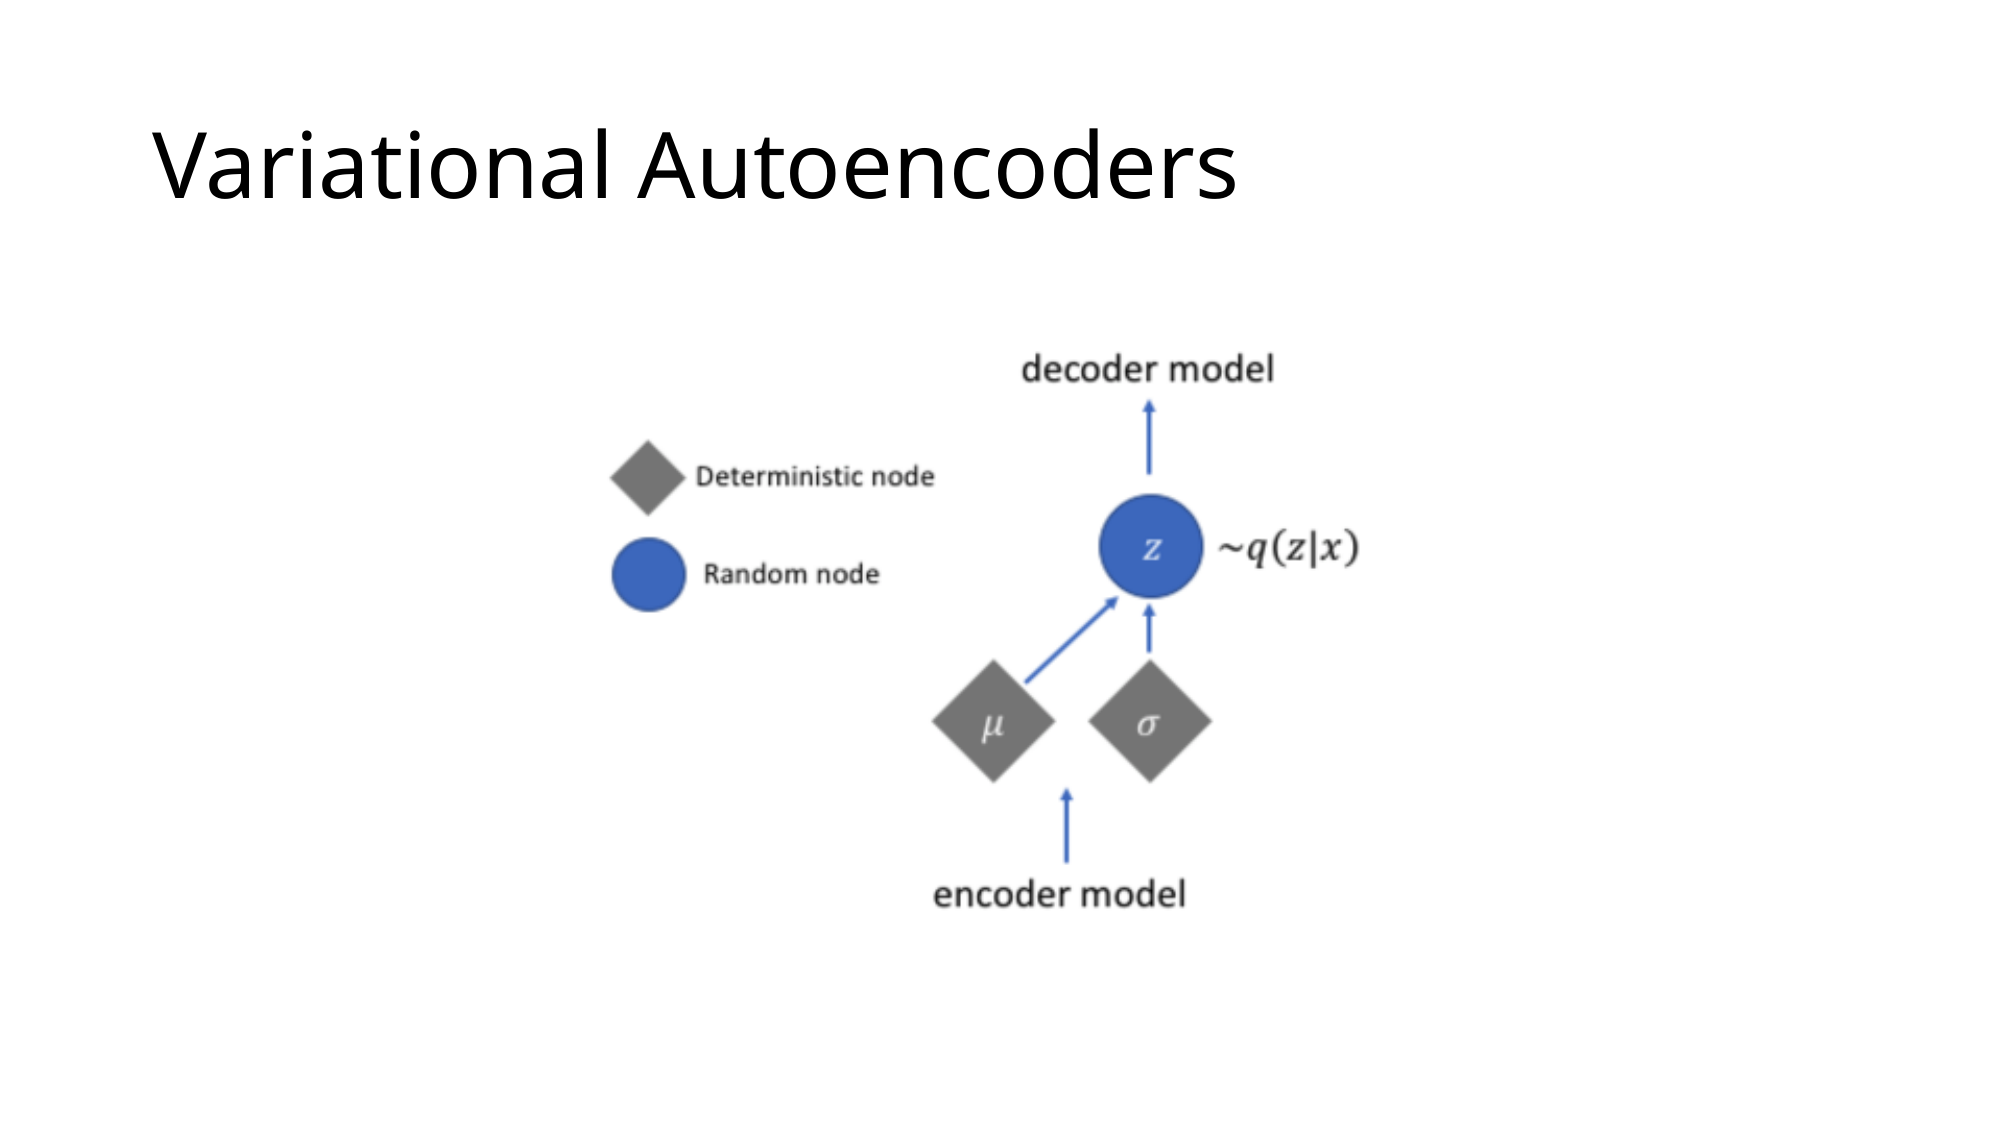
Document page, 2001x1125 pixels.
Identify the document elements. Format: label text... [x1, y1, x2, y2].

picture [579, 277, 1389, 963]
title Variational Autoencoders [137, 59, 1863, 278]
